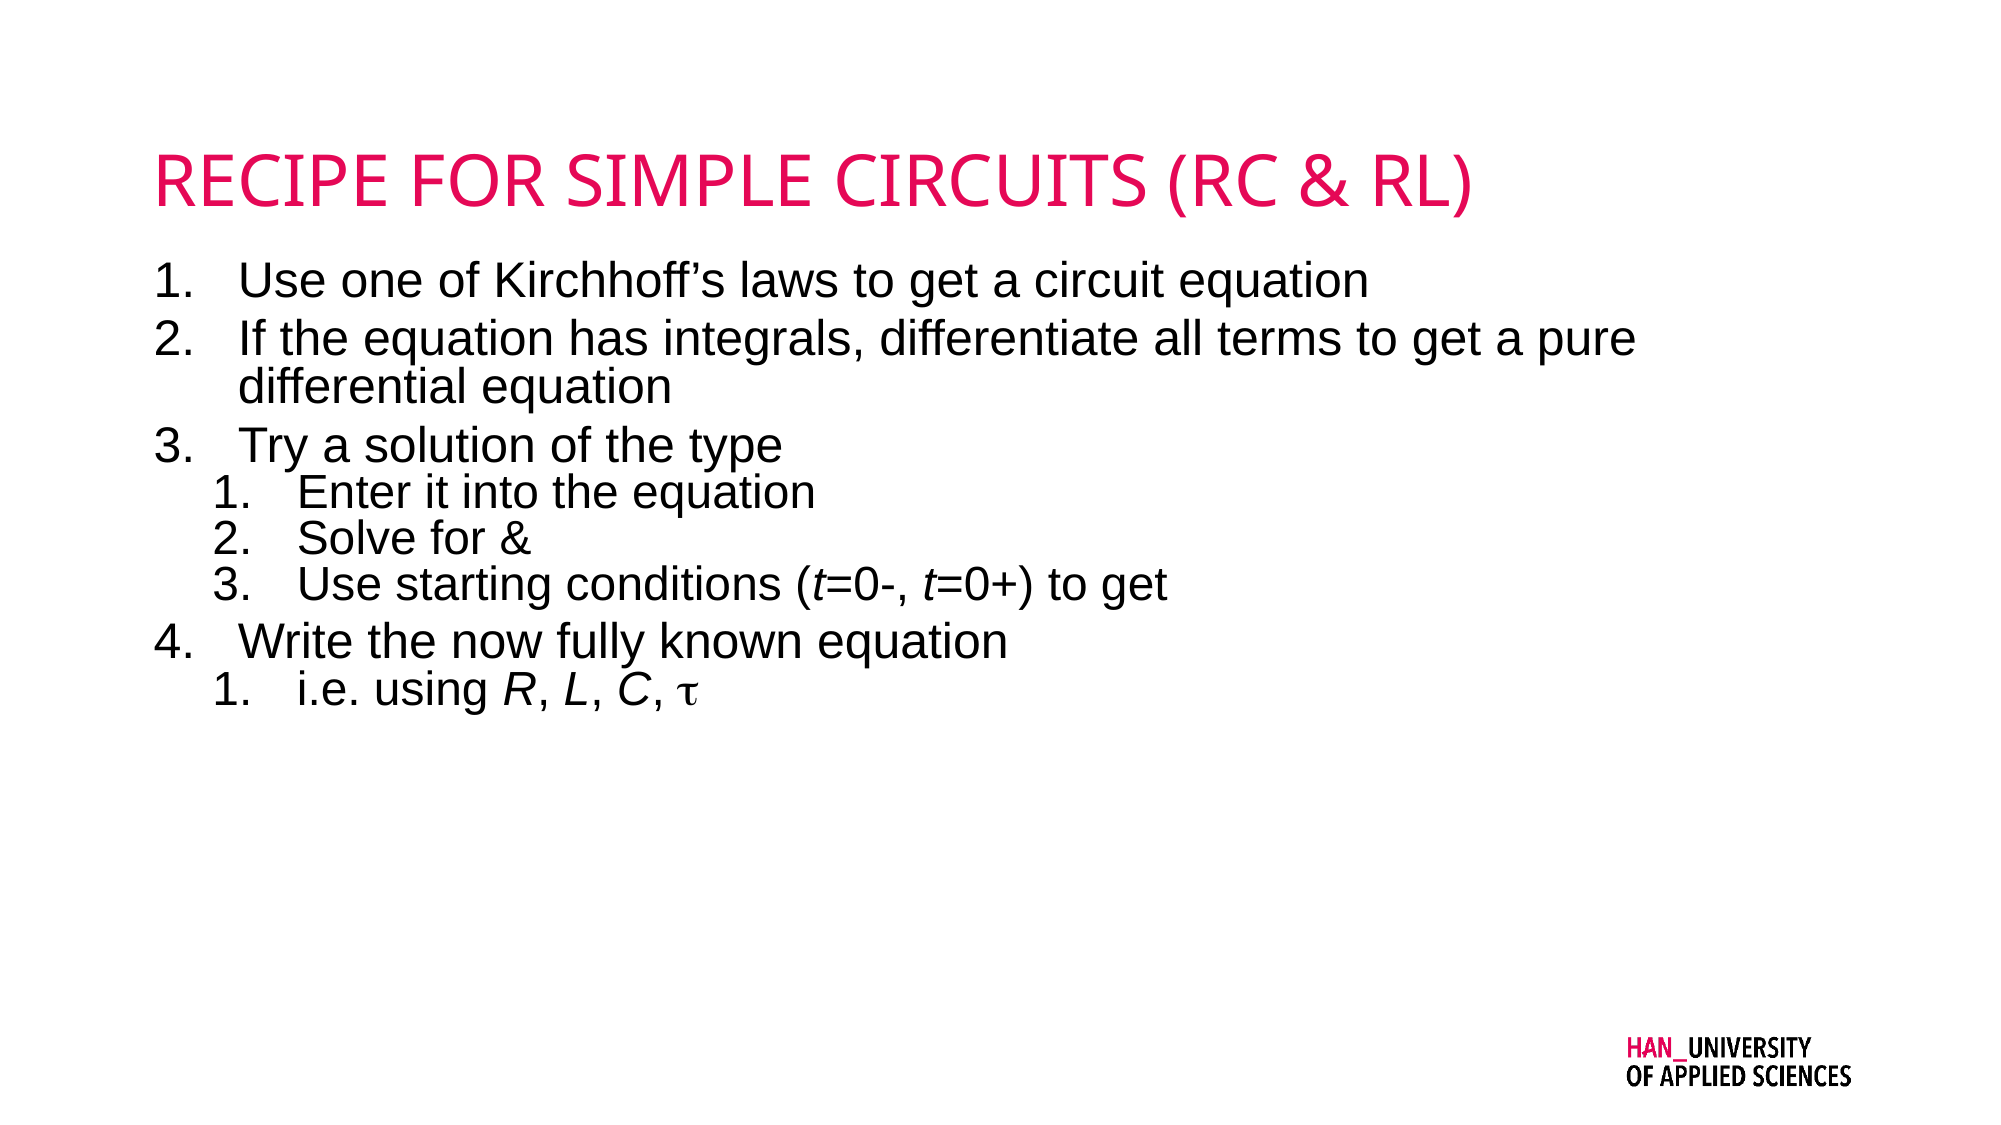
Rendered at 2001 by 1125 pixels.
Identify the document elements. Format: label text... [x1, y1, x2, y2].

title Recipe for simple circuits (RC & RL) [137, 59, 1863, 230]
picture [1620, 1016, 1877, 1125]
